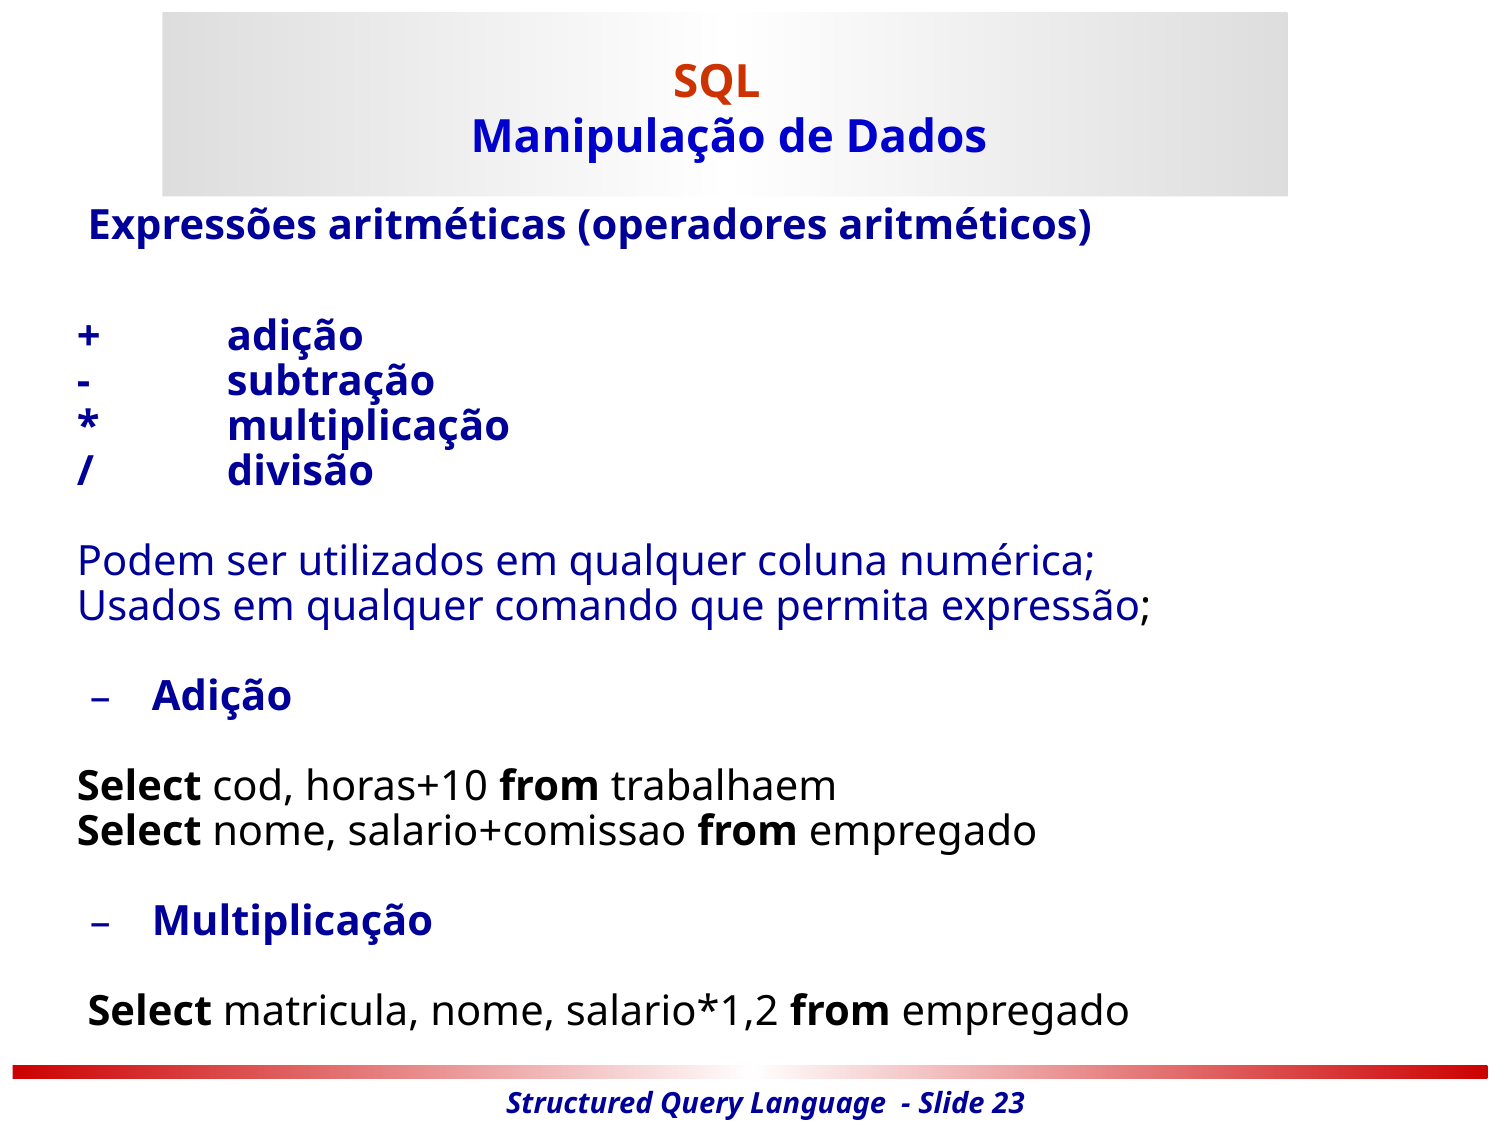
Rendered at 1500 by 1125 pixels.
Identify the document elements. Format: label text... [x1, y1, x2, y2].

title SQL Manipulação de Dados [49, 4, 1397, 196]
list Expressões aritméticas (operadores aritméticos) + adição - subtração * multiplicação / divisão Podem ser utilizados em qualquer coluna numérica; Usados em qualquer comando que permita expressão; Adição Select cod, horas+10 from trabalhaem Select nome, salario+comissao from empregado Multiplicação Select matricula, nome, salario*1,2 from empregado [0, 196, 1413, 1043]
